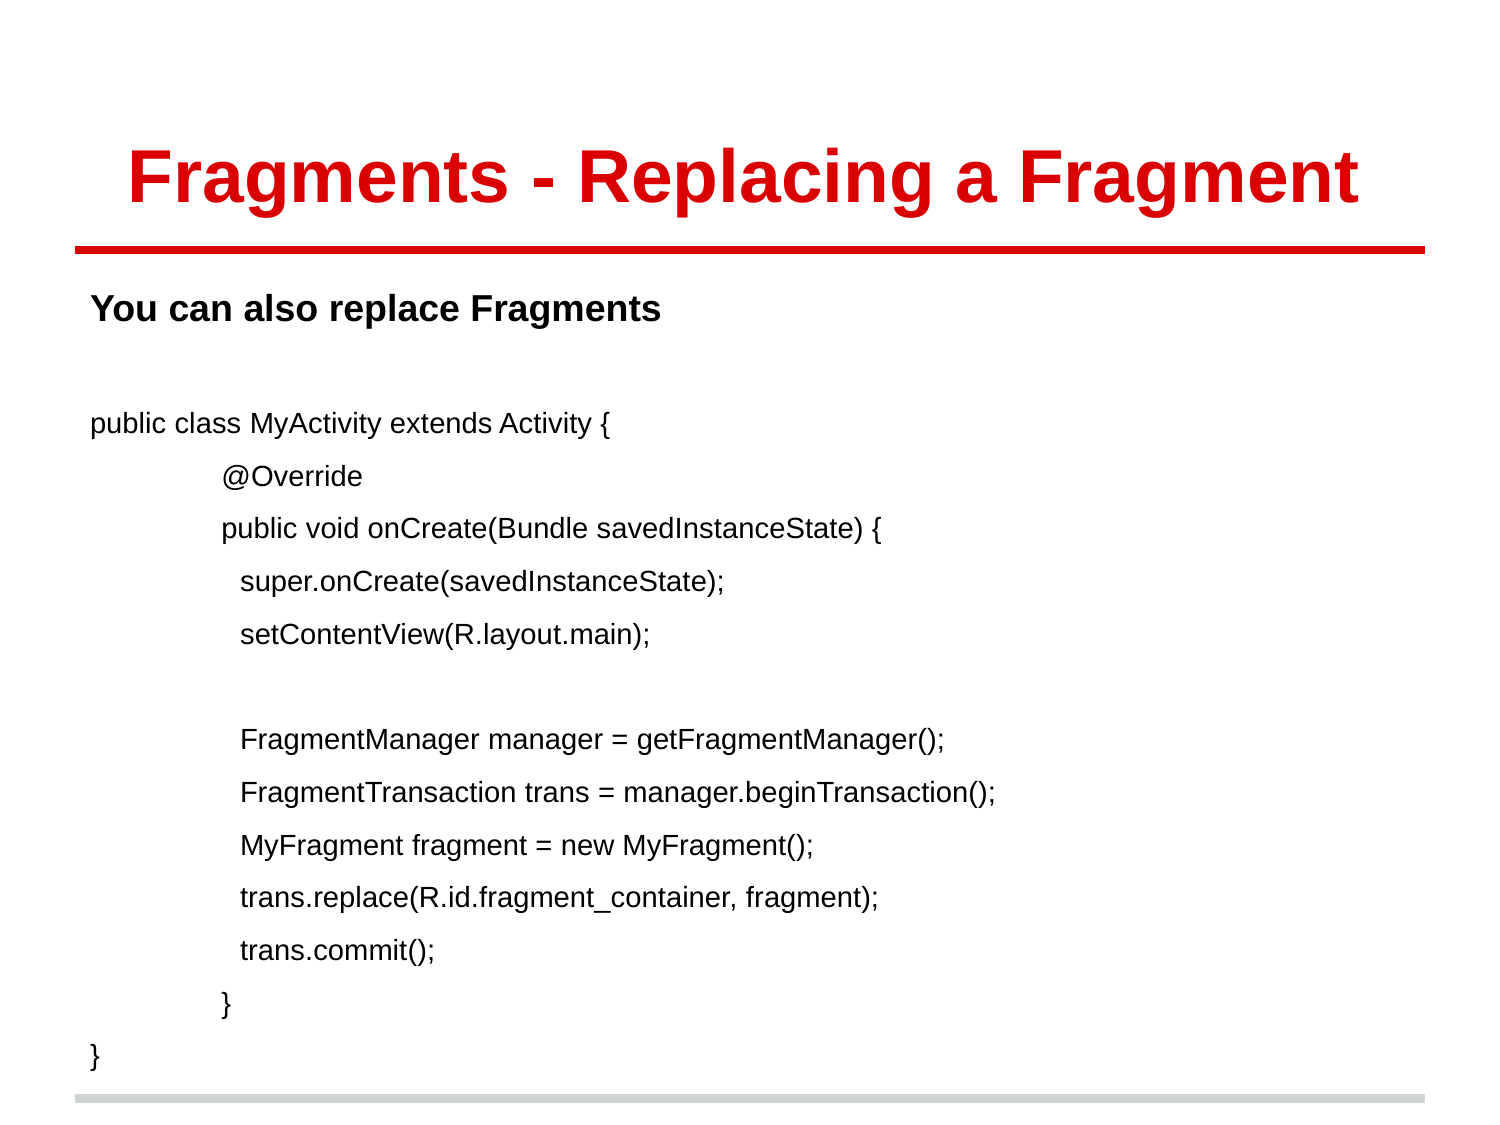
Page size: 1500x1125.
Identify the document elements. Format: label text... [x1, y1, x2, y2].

list You can also replace Fragments public class MyActivity extends Activity { @Override public void onCreate(Bundle savedInstanceState) { super.onCreate(savedInstanceState); setContentView(R.layout.main); FragmentManager manager = getFragmentManager(); FragmentTransaction trans = manager.beginTransaction(); MyFragment fragment = new MyFragment(); trans.replace(R.id.fragment_container, fragment); trans.commit(); } } [75, 262, 1425, 1078]
title Fragments - Replacing a Fragment [75, 45, 1425, 233]
